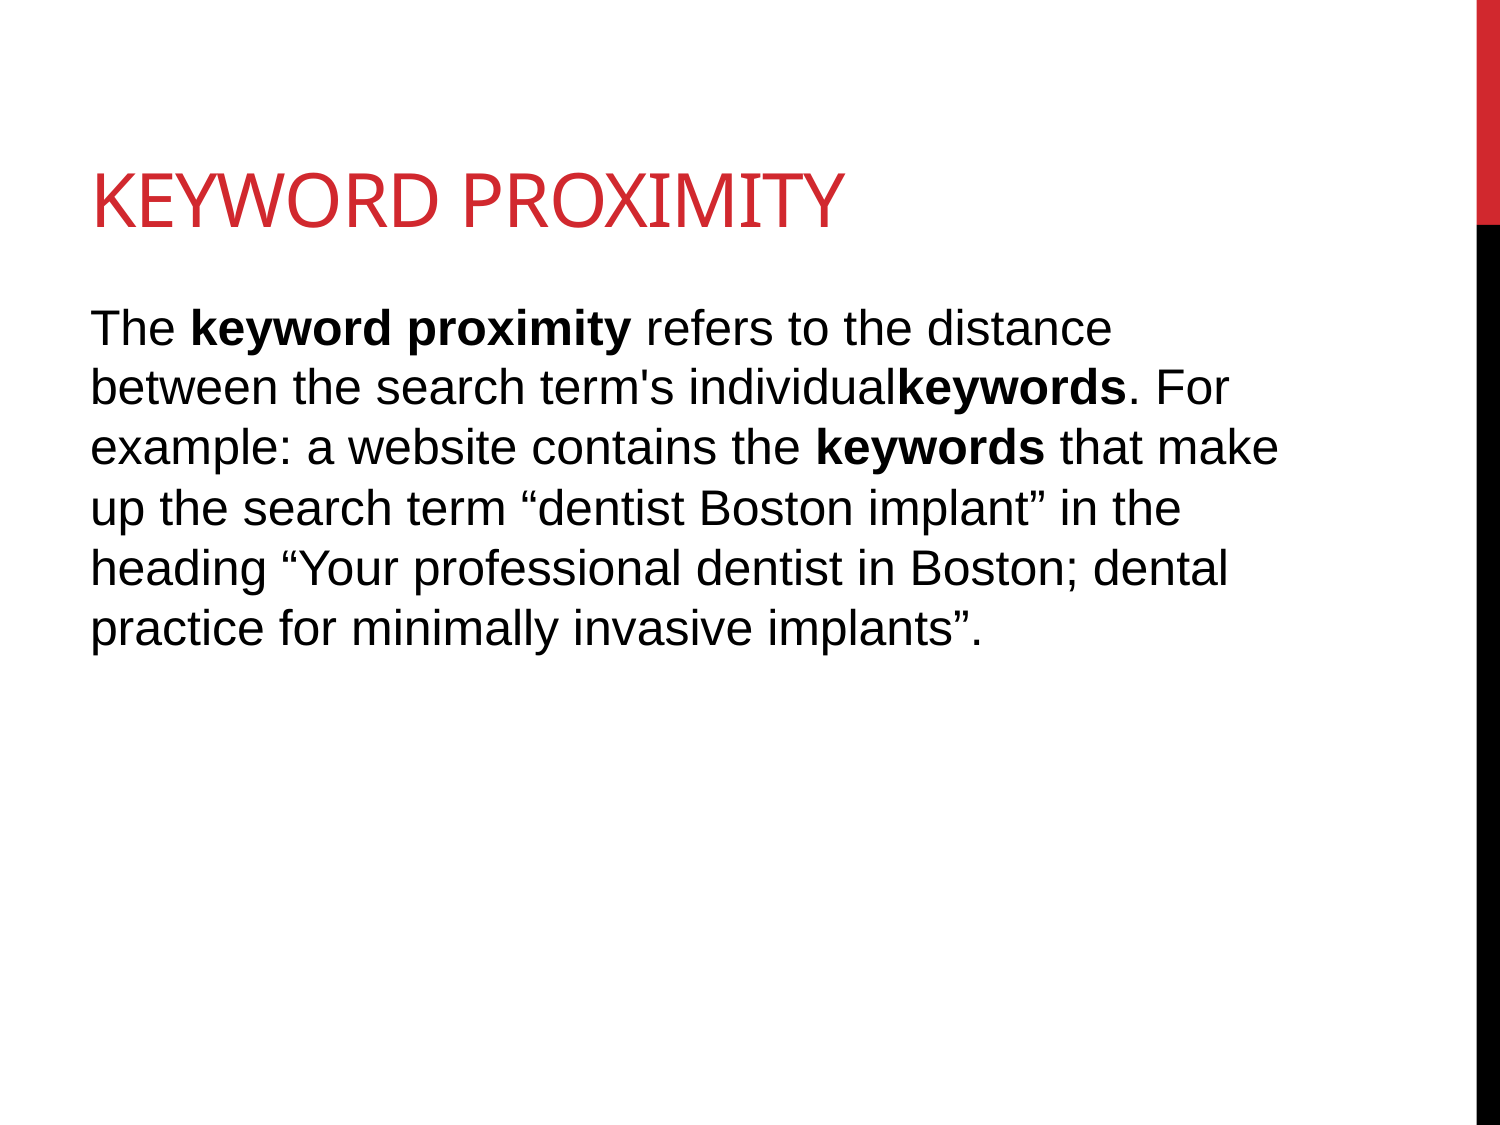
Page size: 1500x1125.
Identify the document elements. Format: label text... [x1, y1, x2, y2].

list The keyword proximity refers to the distance between the search term's individualkeywords. For example: a website contains the keywords that make up the search term “dentist Boston implant” in the heading “Your professional dentist in Boston; dental practice for minimally invasive implants”. [75, 287, 1325, 1005]
title Keyword proximity [75, 25, 1025, 250]
